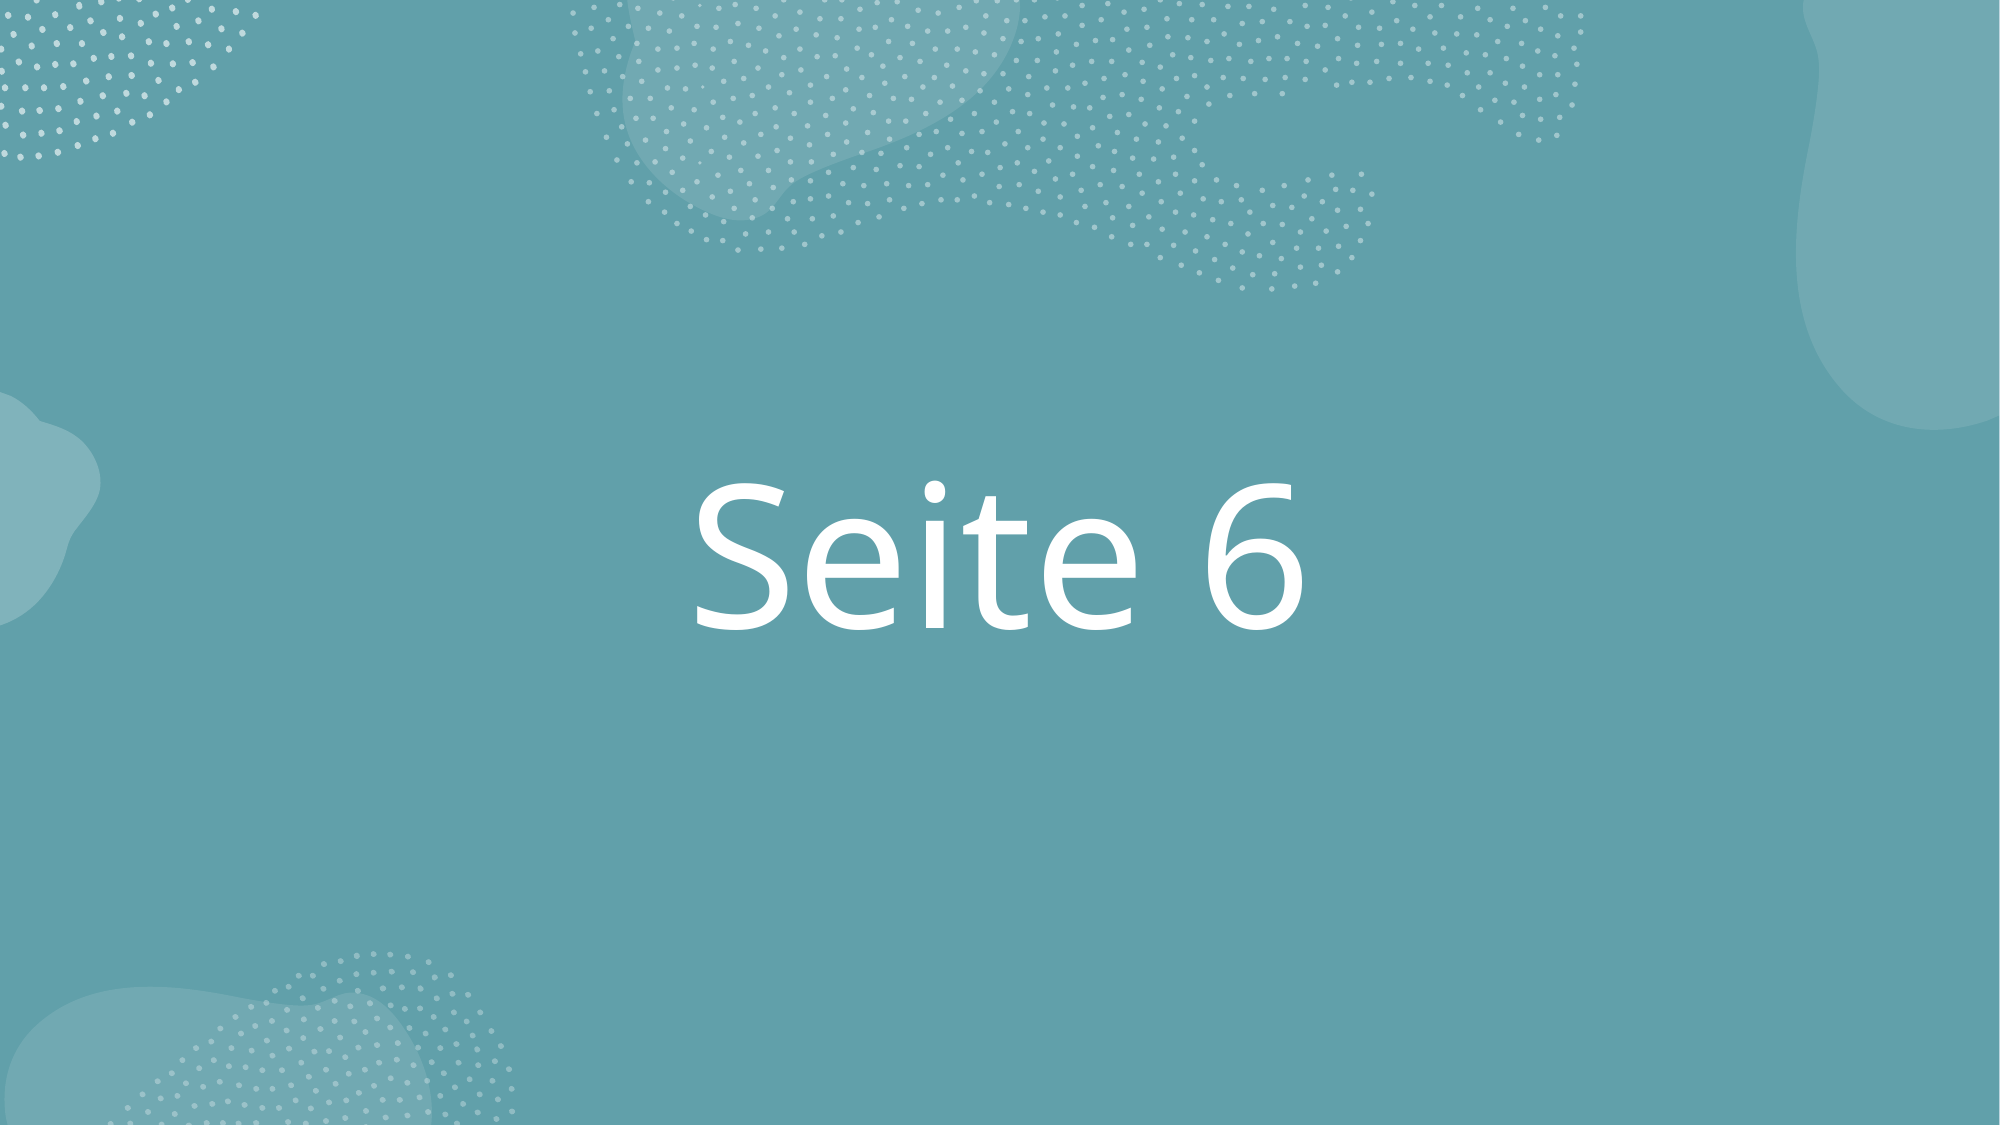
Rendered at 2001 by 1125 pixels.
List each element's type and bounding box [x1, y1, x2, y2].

text_box [0, 0, 2000, 1125]
